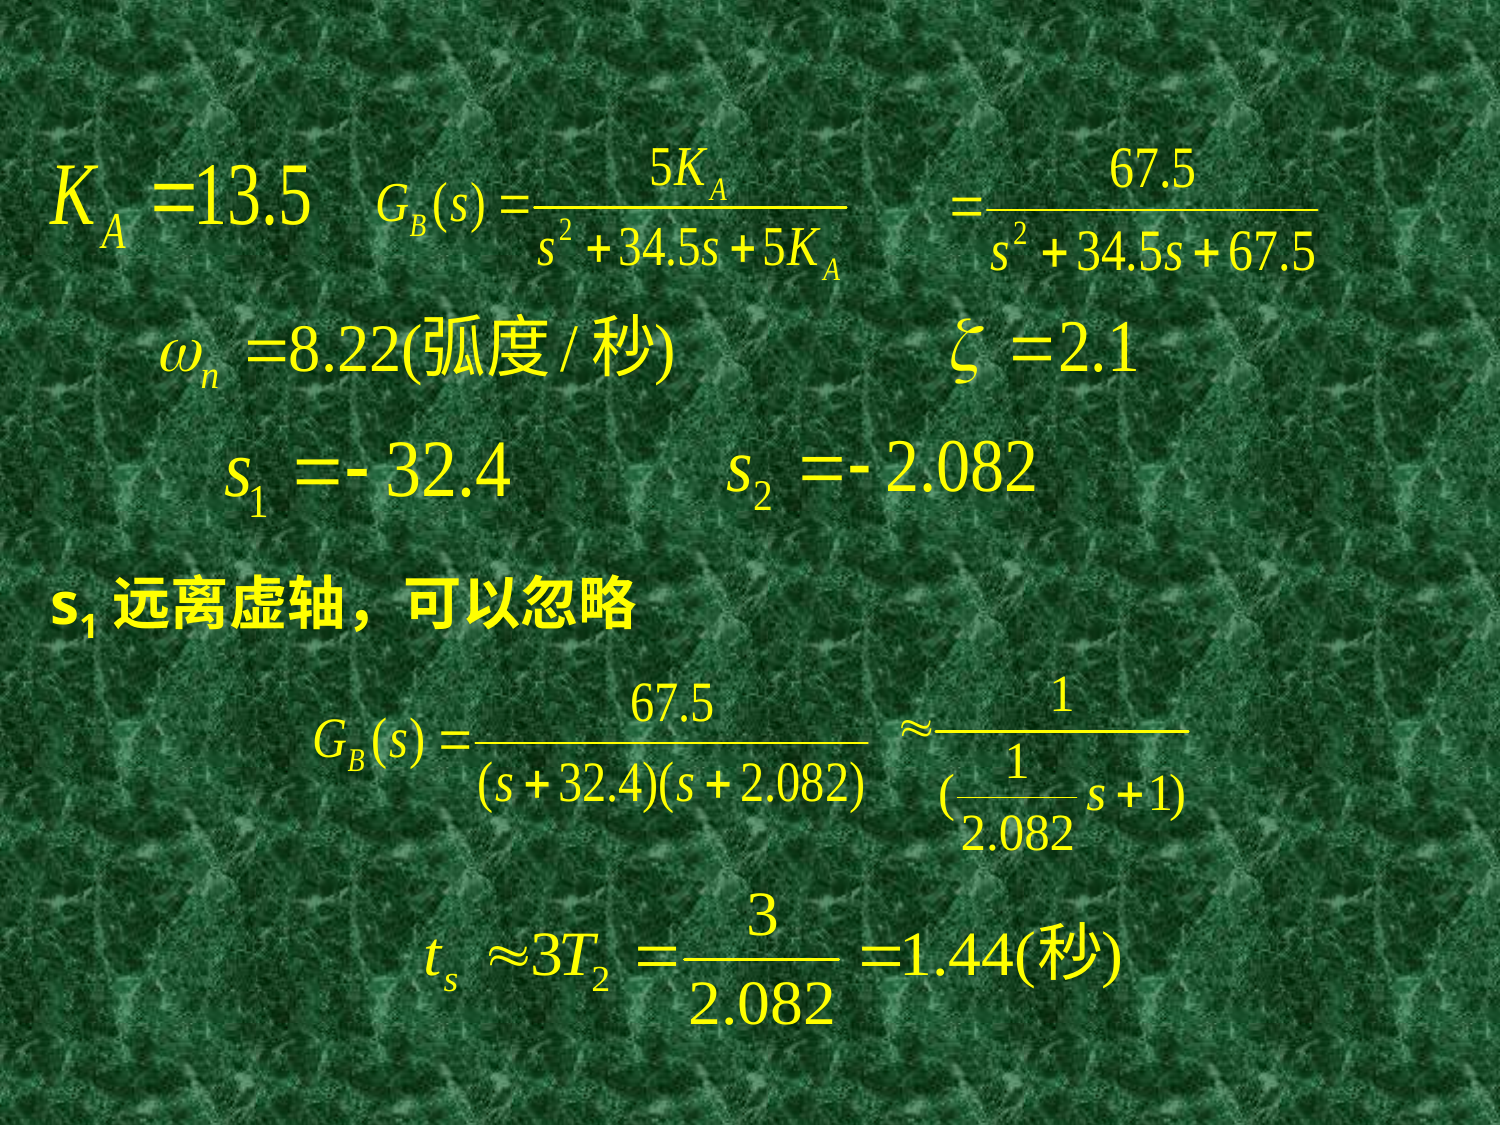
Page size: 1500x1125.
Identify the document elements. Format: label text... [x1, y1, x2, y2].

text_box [306, 666, 877, 824]
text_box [715, 415, 1050, 529]
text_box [415, 875, 1133, 1039]
picture [0, 0, 1500, 1125]
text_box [212, 415, 525, 538]
text_box s1远离虚轴，可以忽略 [35, 558, 652, 653]
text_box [887, 661, 1198, 863]
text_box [939, 303, 1148, 403]
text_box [939, 131, 1327, 284]
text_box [149, 303, 688, 405]
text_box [37, 135, 321, 270]
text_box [369, 132, 858, 292]
